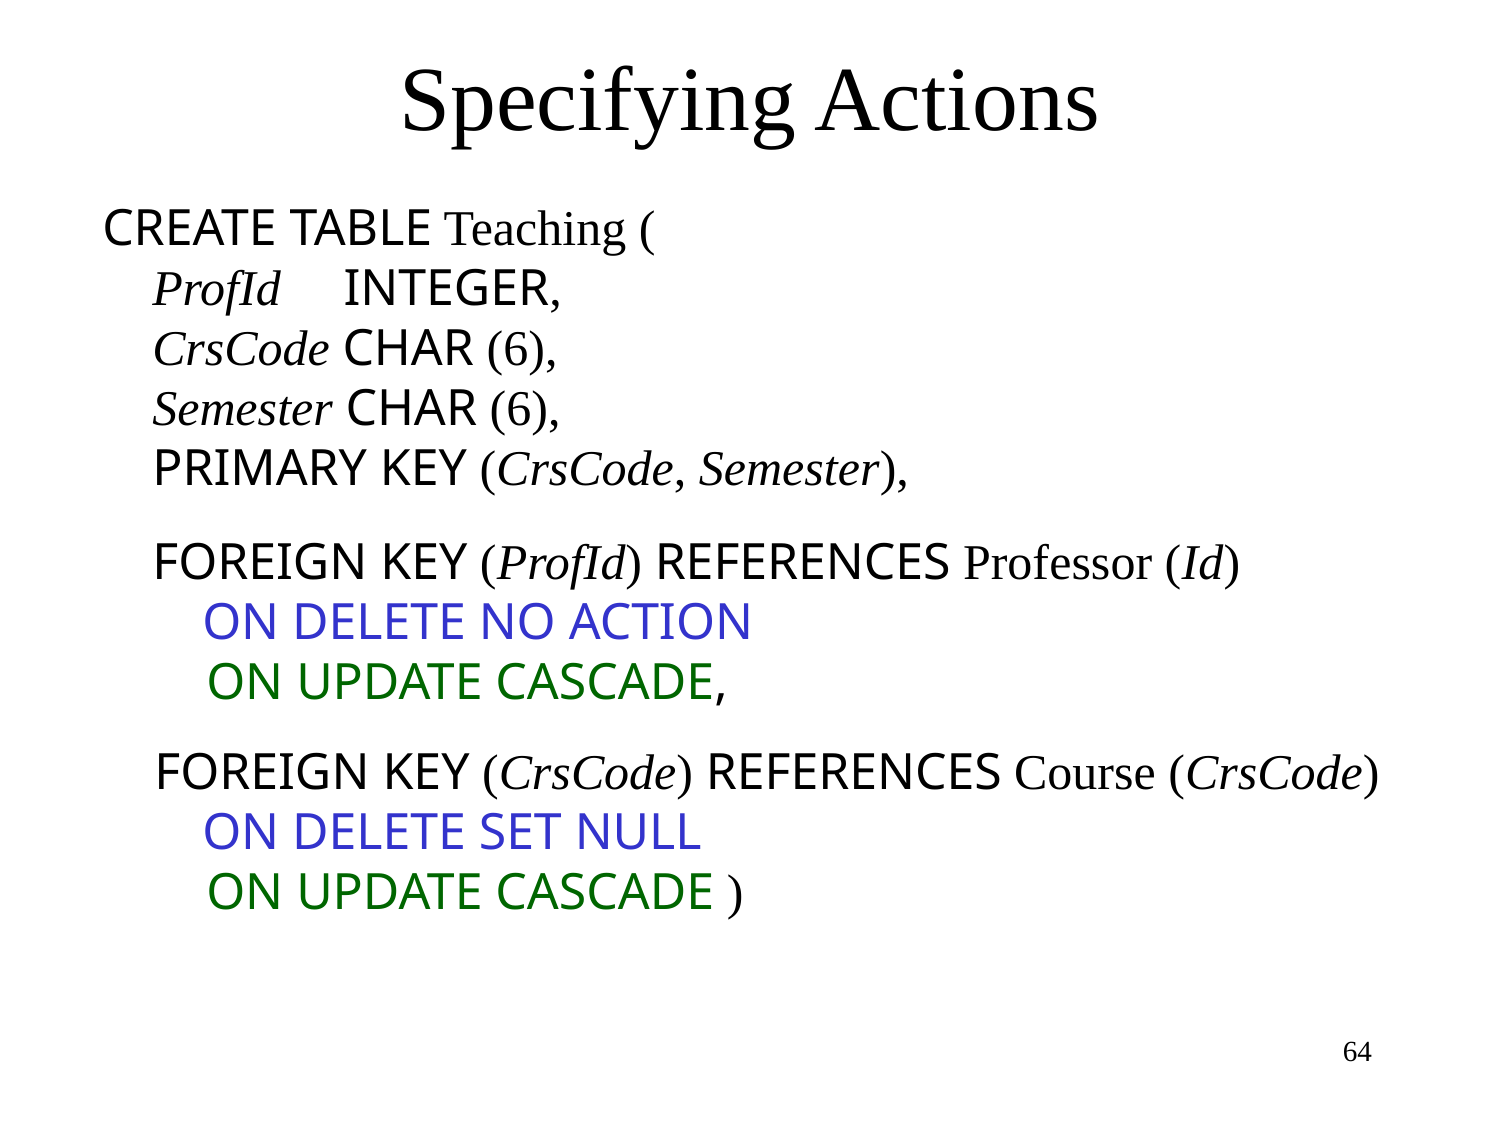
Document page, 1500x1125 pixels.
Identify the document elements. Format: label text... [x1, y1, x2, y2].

text_box CREATE TABLE Teaching ( ProfId INTEGER, CrsCode CHAR (6), Semester CHAR (6), PRIMARY KEY (CrsCode, Semester), FOREIGN KEY (ProfId) REFERENCES Professor (Id) ON DELETE NO ACTION ON UPDATE CASCADE, FOREIGN KEY (CrsCode) REFERENCES Course (CrsCode) ON DELETE SET NULL ON UPDATE CASCADE ) [87, 187, 1399, 928]
title Specifying Actions [112, 49, 1388, 138]
slide_number 64 [1074, 1024, 1388, 1101]
